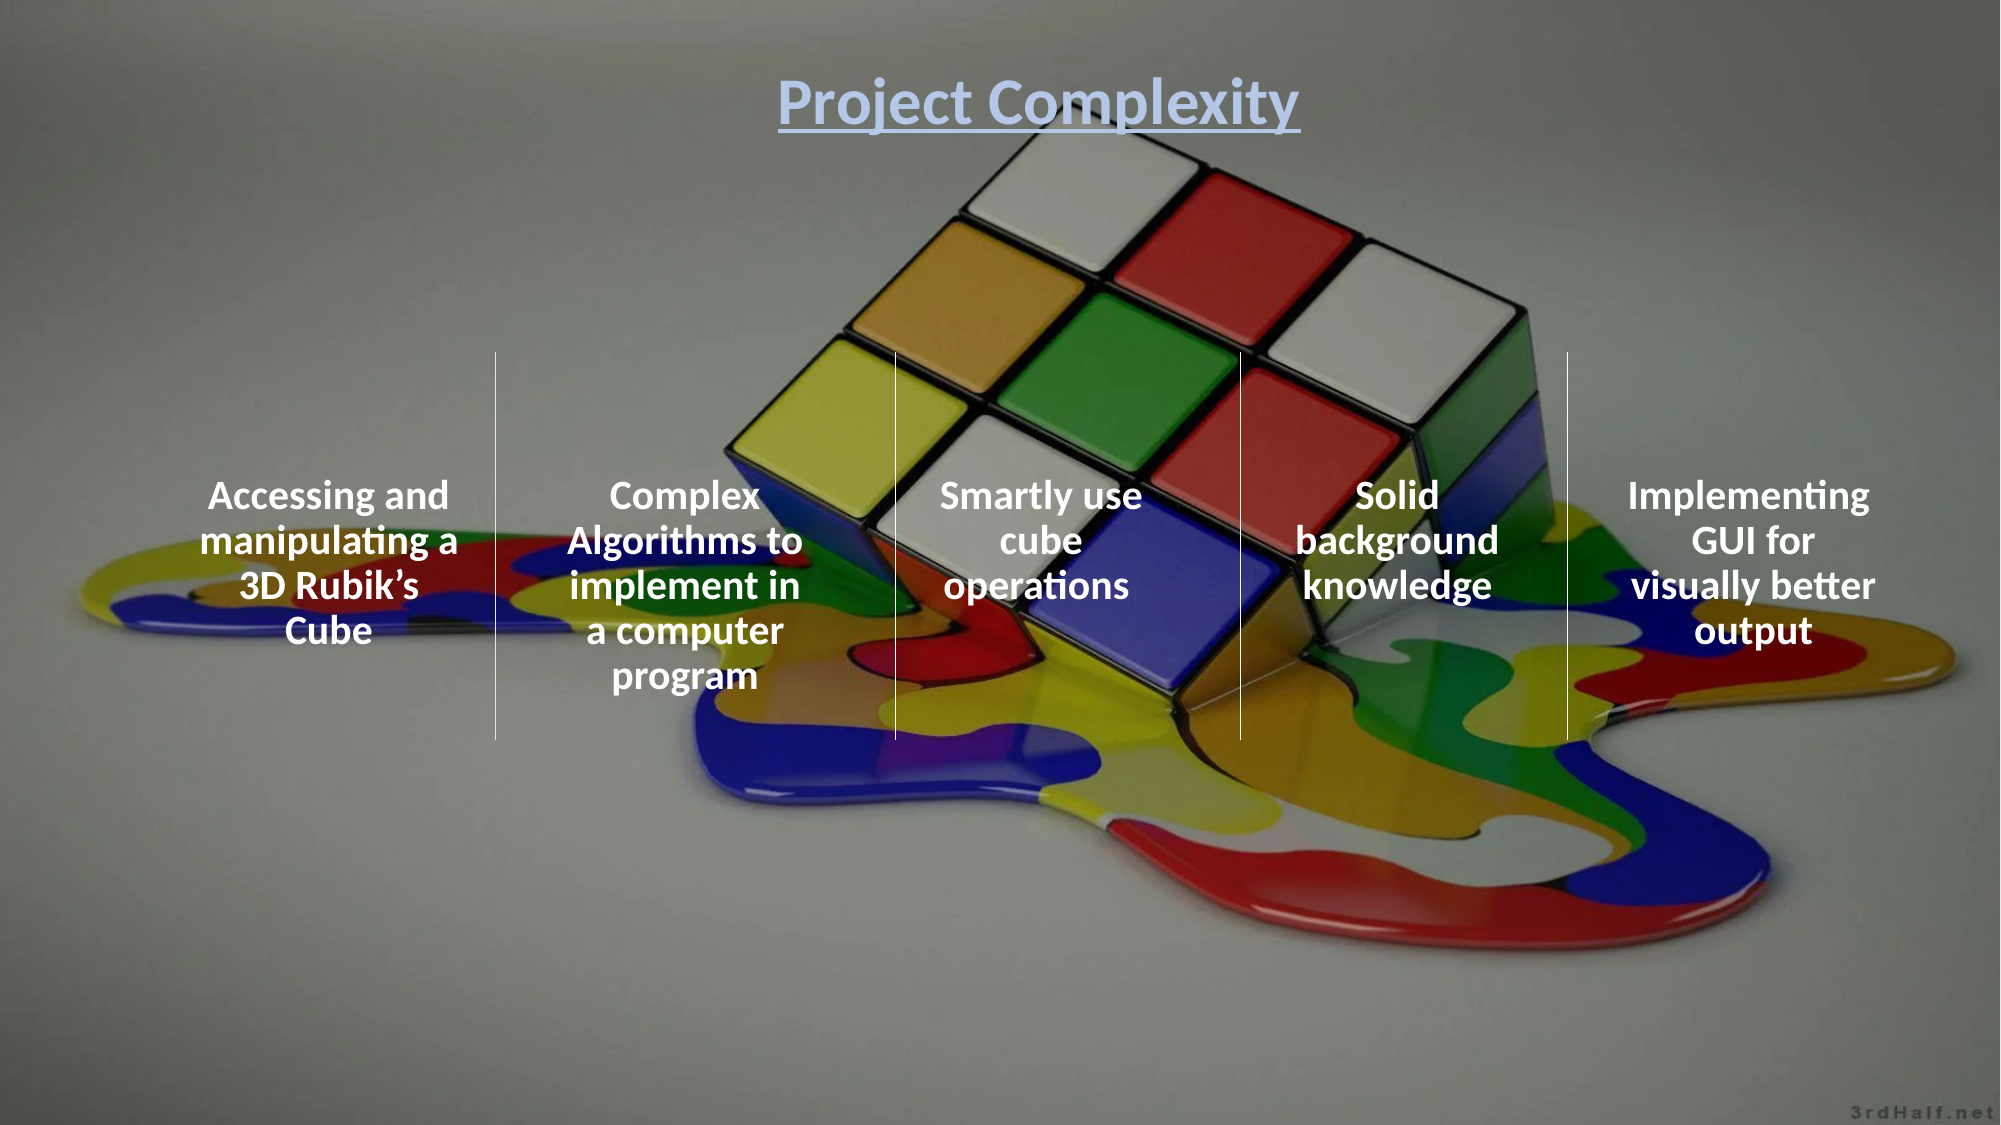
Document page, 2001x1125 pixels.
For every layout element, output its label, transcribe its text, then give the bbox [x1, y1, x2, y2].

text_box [496, 410, 895, 656]
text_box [183, 410, 495, 656]
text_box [1241, 410, 1567, 656]
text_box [896, 410, 1240, 656]
text_box Project Complexity [654, 50, 1425, 145]
picture [0, 0, 2001, 1125]
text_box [1568, 410, 1895, 656]
